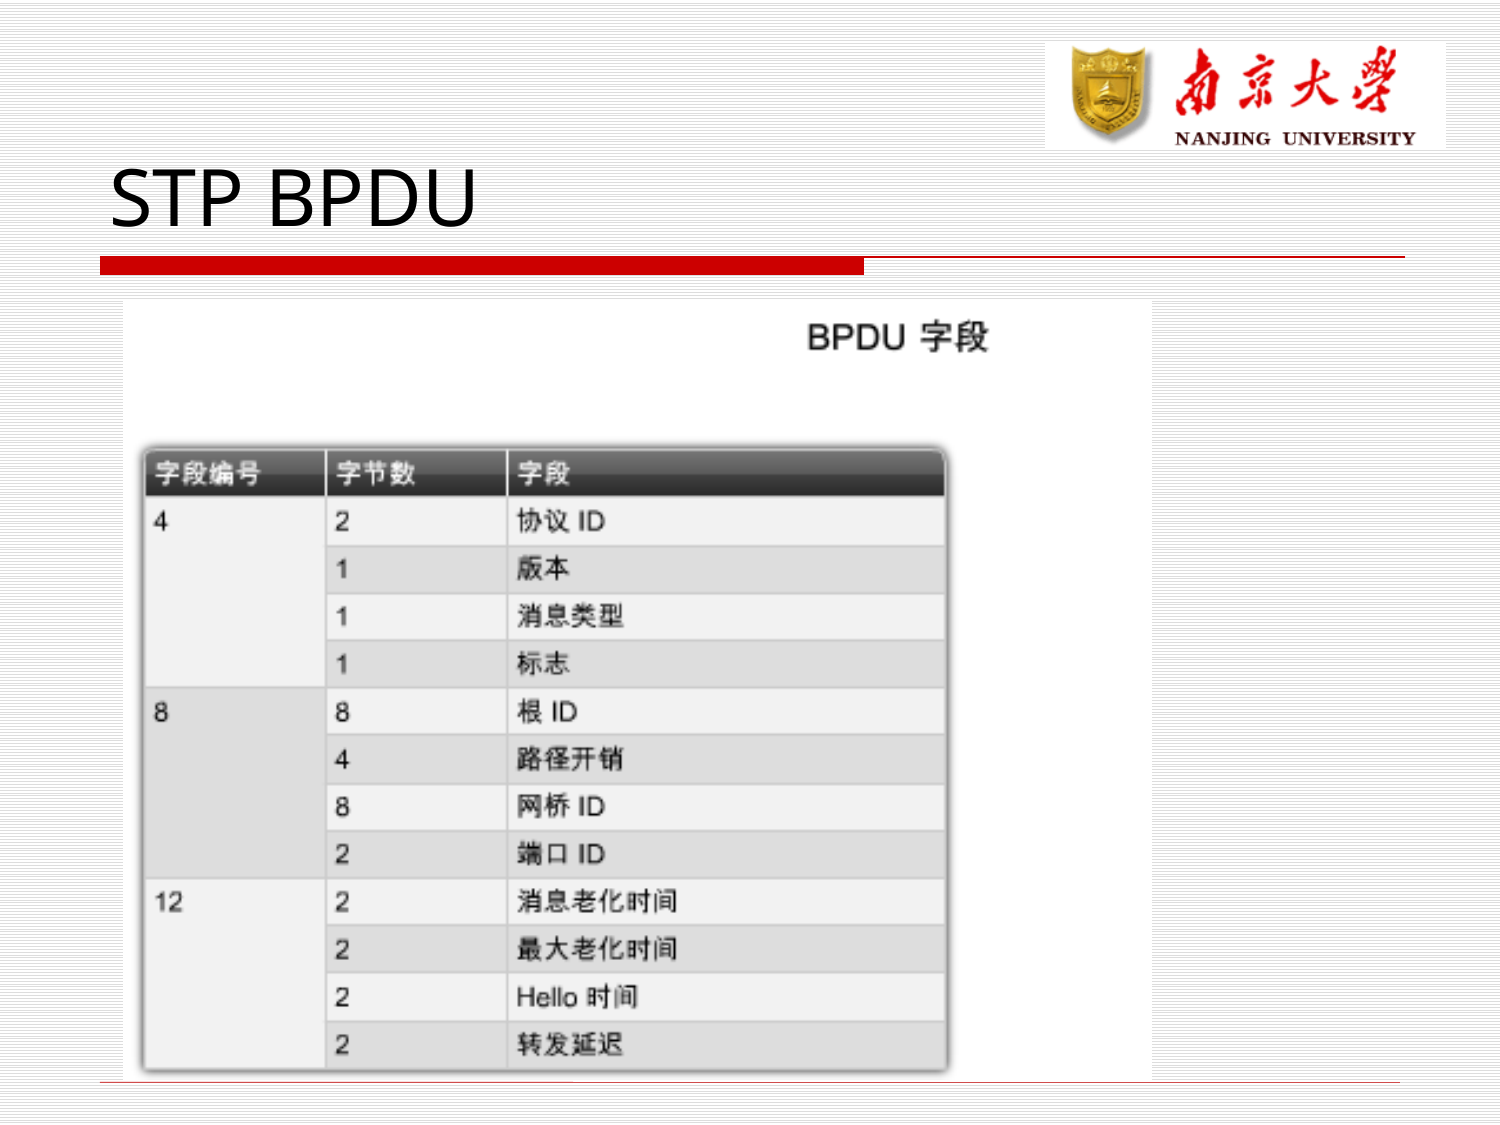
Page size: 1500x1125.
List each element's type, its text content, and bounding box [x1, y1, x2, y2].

title STP BPDU [94, 50, 1407, 250]
picture [1045, 42, 1446, 148]
picture [123, 301, 1152, 1081]
